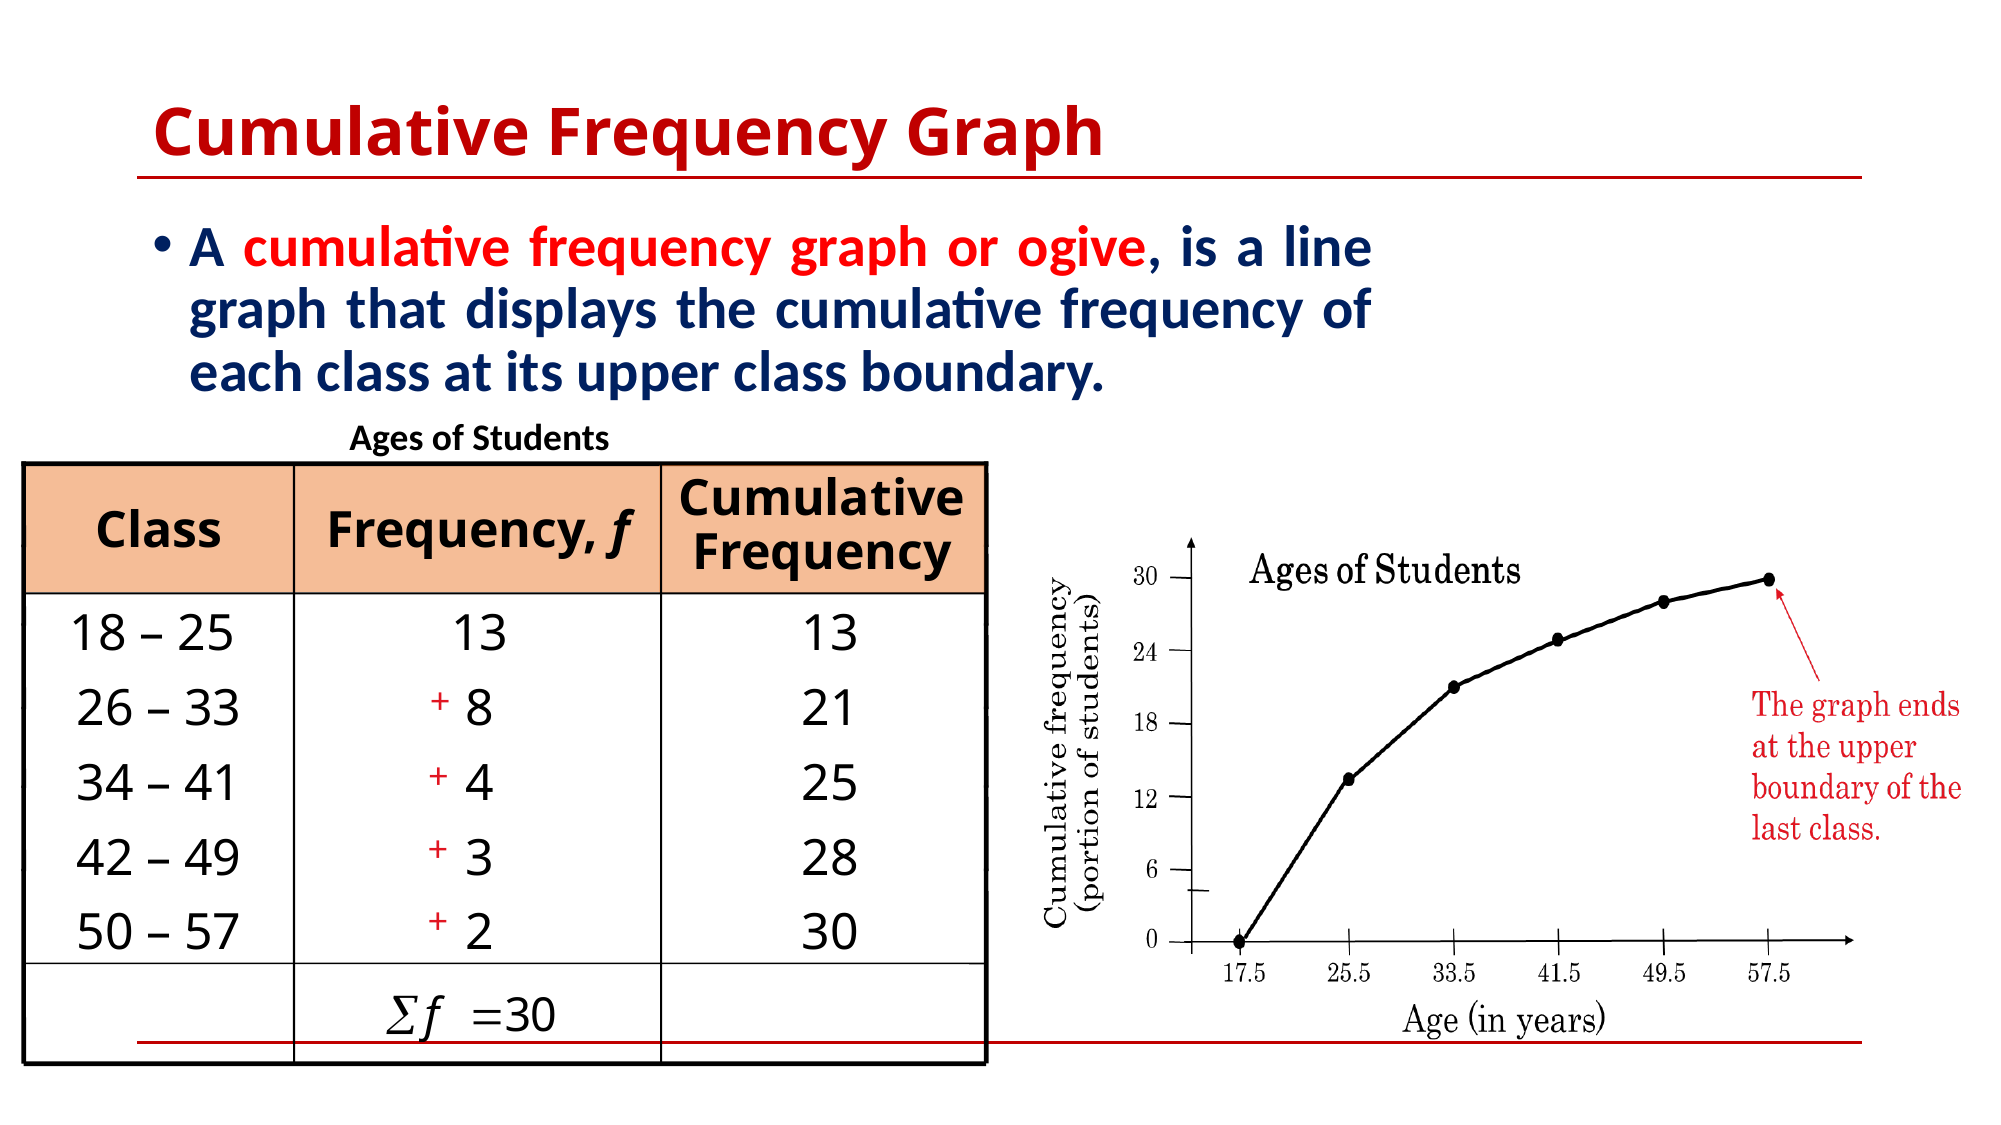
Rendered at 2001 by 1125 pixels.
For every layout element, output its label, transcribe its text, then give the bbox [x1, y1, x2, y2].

title Cumulative Frequency Graph [137, 90, 1863, 178]
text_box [23, 405, 987, 1064]
list A cumulative frequency graph or ogive, is a line graph that displays the cumulative frequency of each class at its upper class boundary. [137, 208, 1388, 1014]
picture [1028, 526, 1987, 1063]
